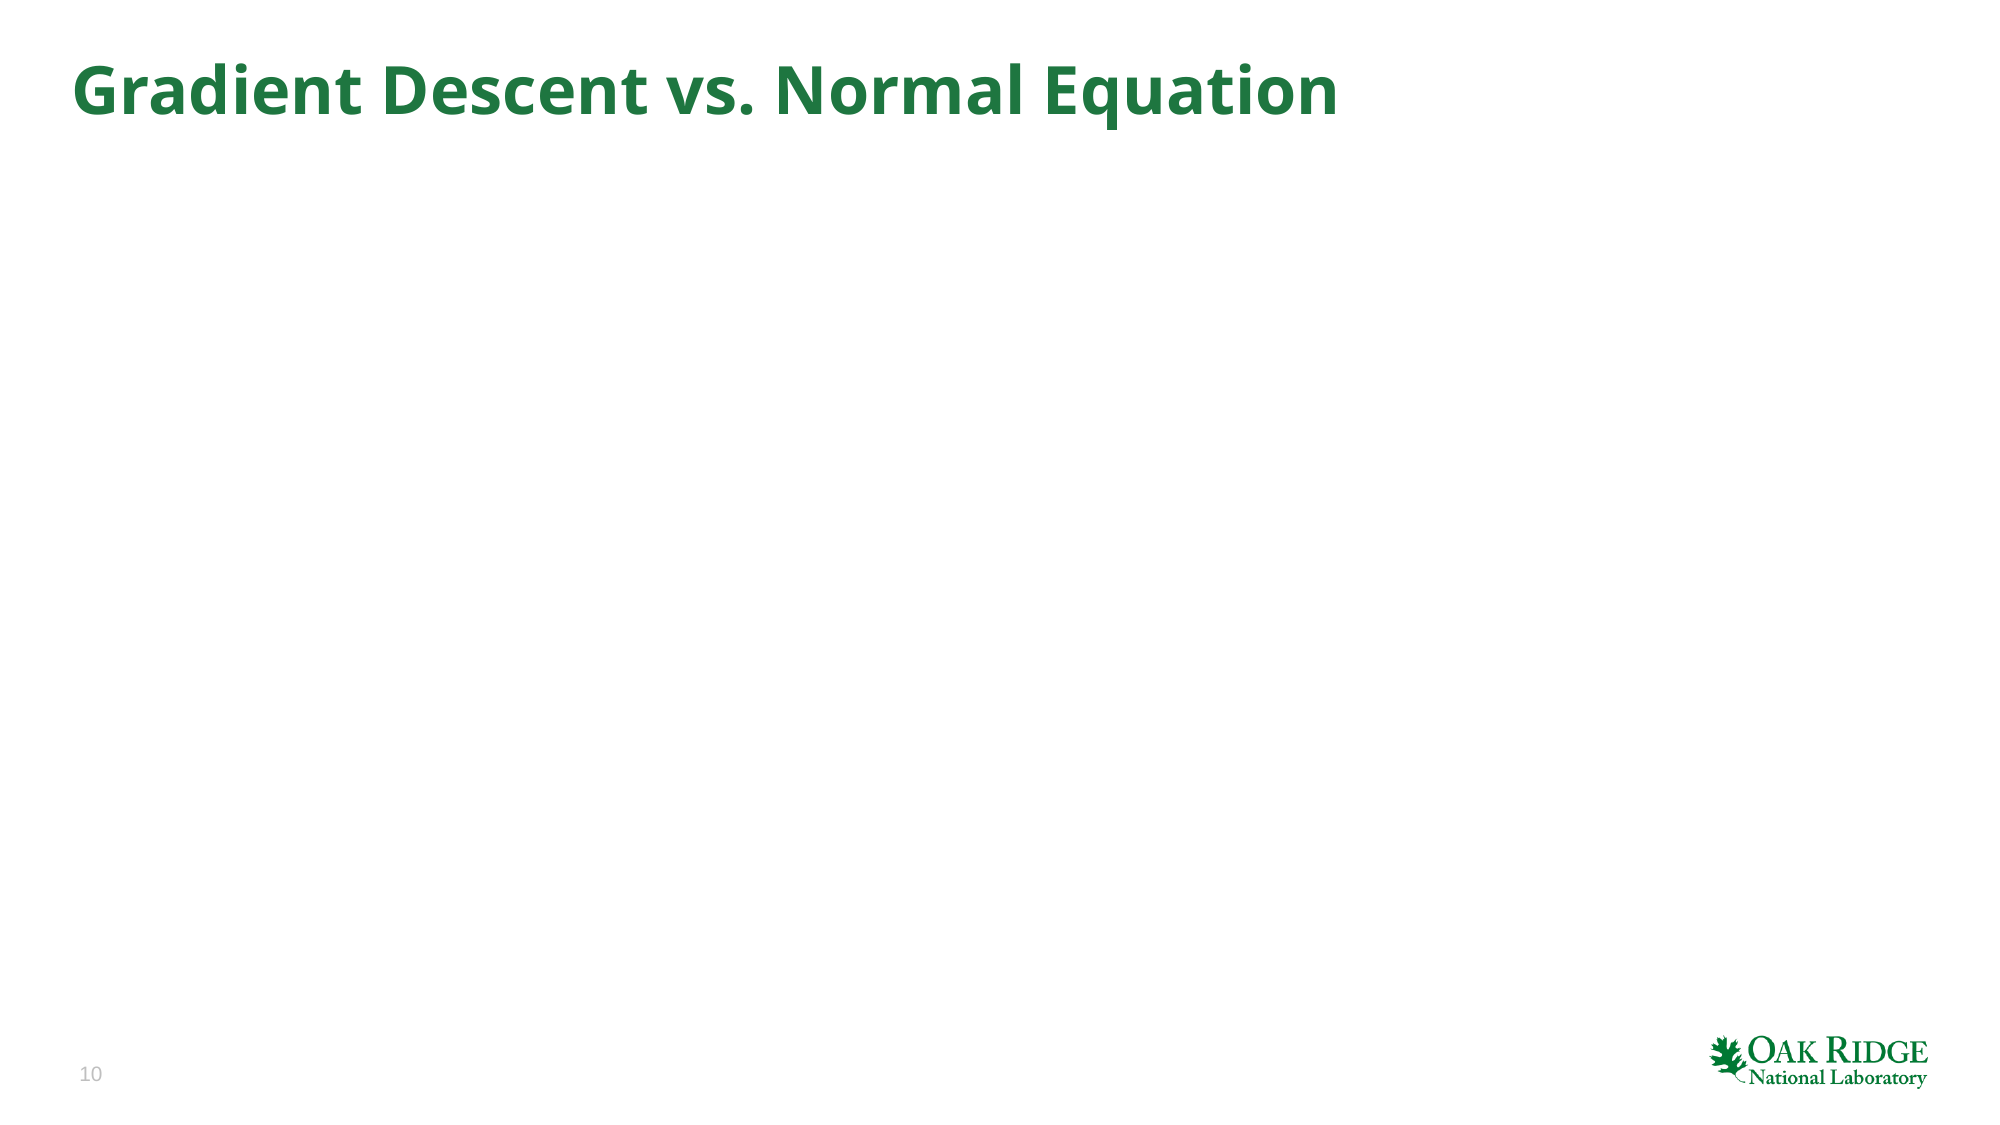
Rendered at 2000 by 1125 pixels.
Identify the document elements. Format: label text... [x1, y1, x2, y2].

picture [1709, 1035, 1928, 1089]
title Gradient Descent vs. Normal Equation [56, 52, 1931, 137]
